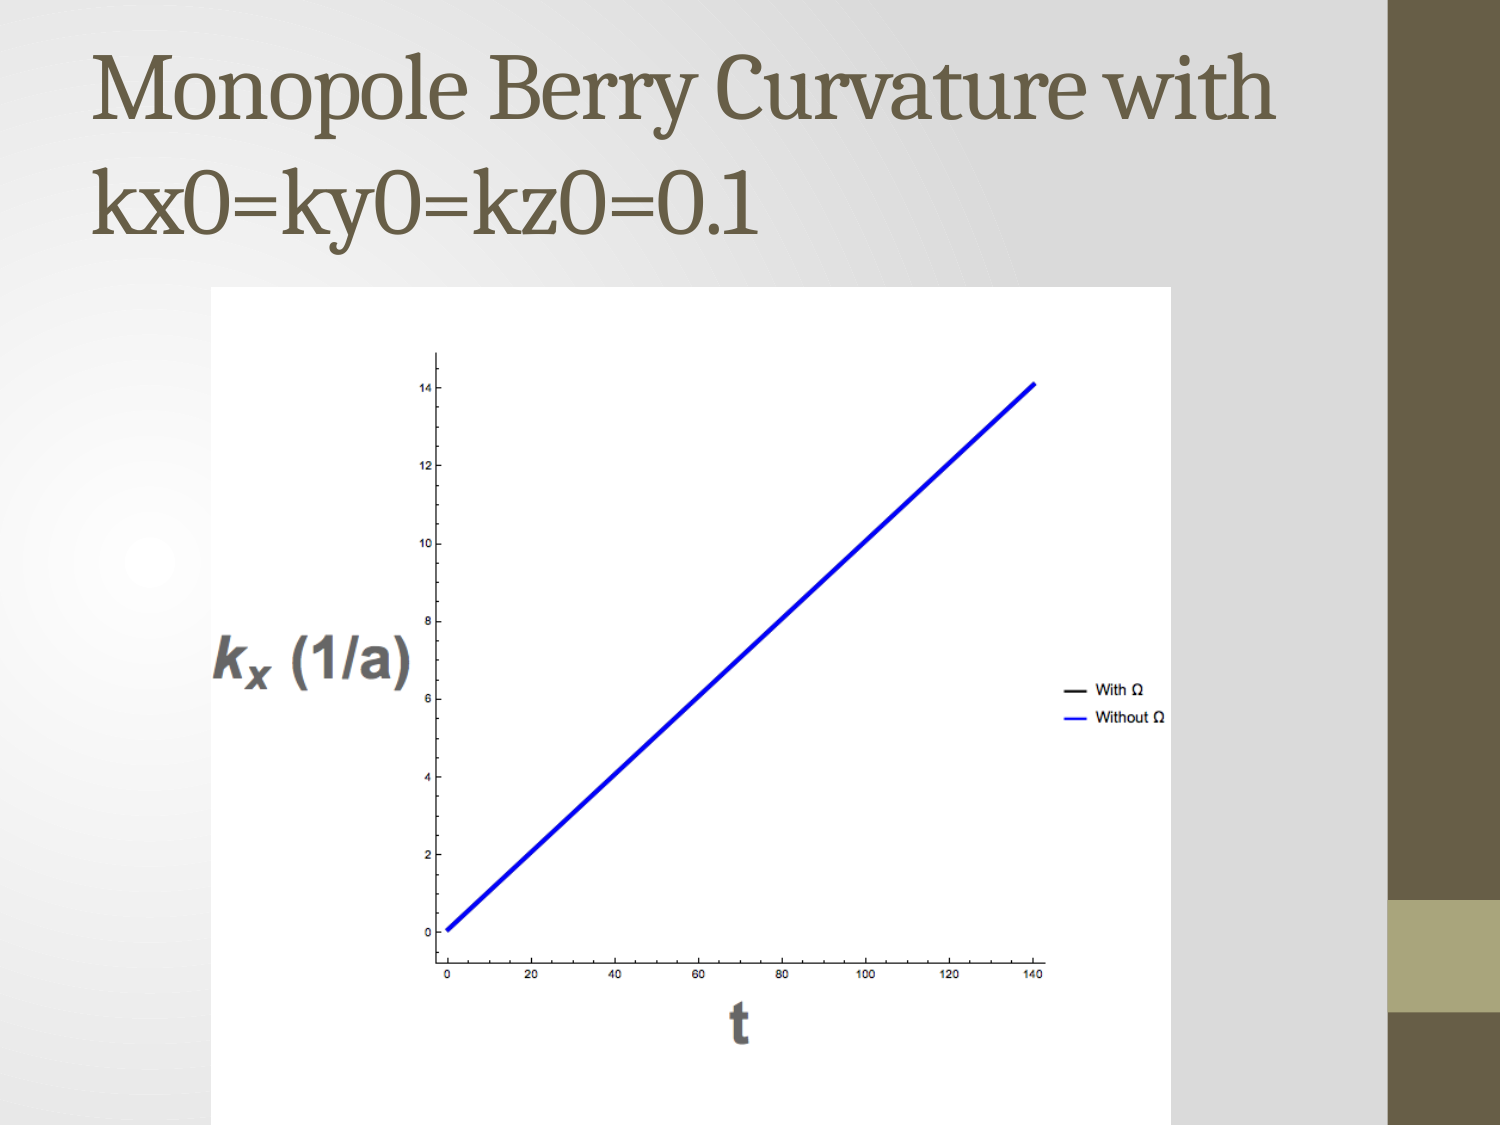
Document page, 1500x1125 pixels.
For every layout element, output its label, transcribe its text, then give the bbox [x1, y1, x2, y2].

title Monopole Berry Curvature with kx0=ky0=kz0=0.1 [75, 45, 1325, 233]
picture [211, 287, 1171, 1125]
